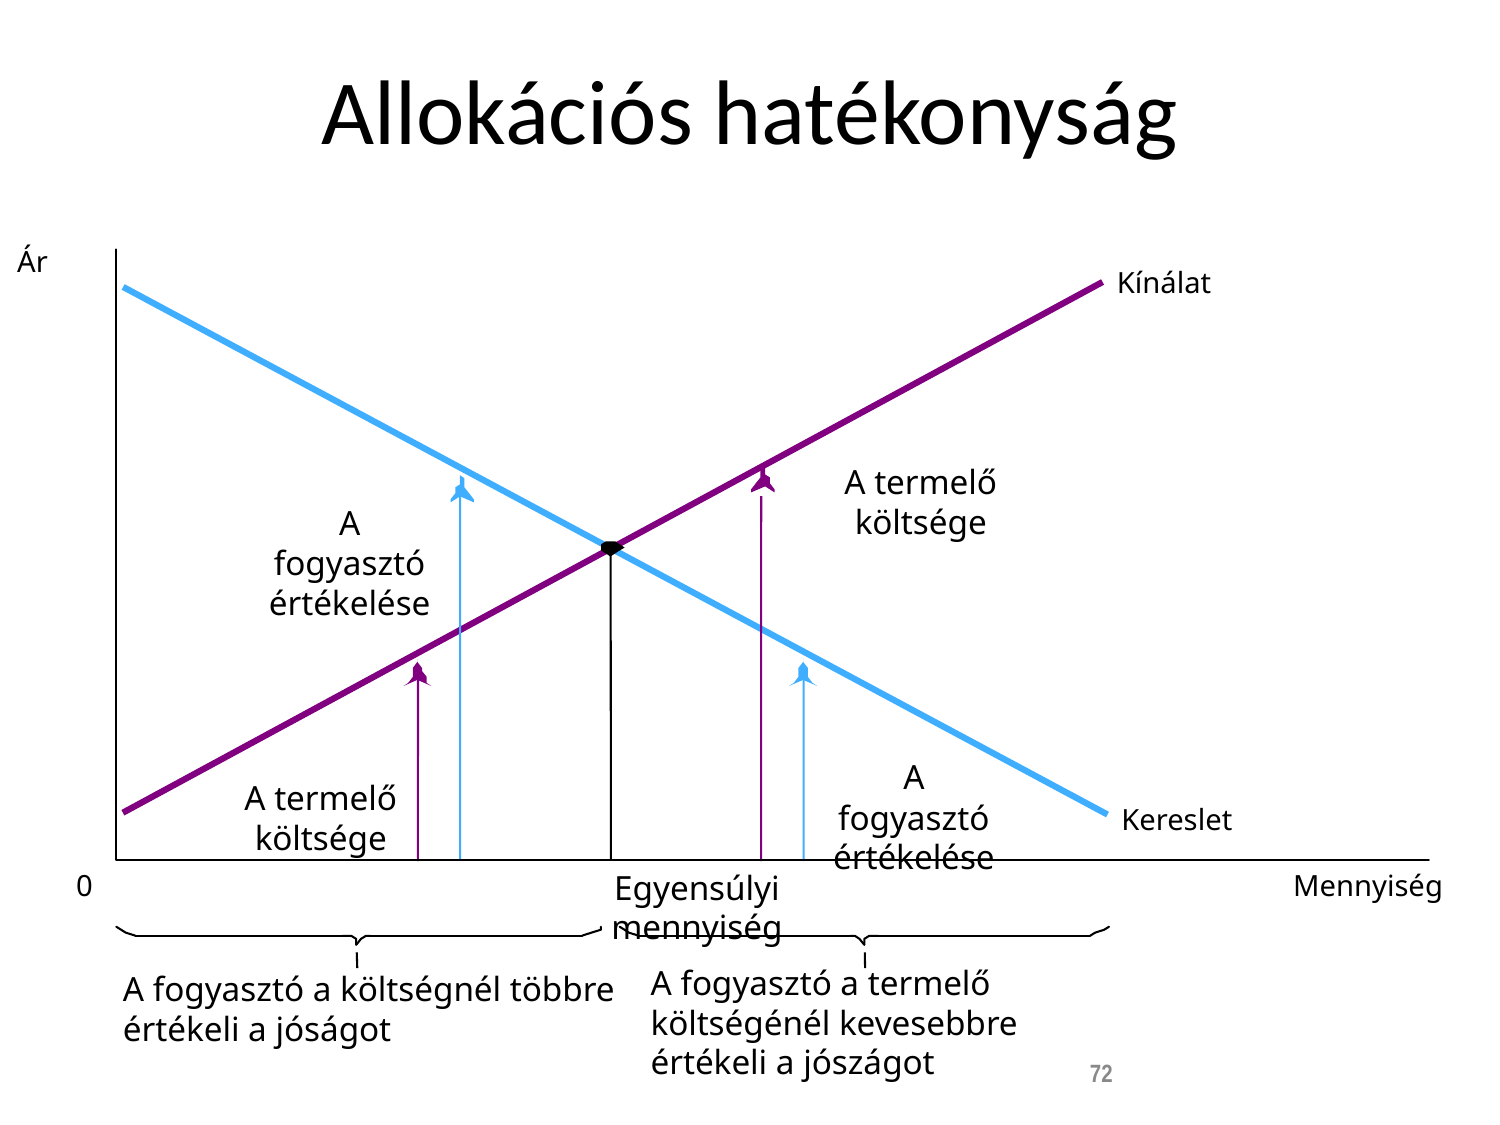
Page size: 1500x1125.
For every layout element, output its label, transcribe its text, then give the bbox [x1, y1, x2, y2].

text_box [850, 935, 865, 945]
text_box [342, 935, 357, 945]
text_box [751, 465, 775, 493]
slide_number 72 [1074, 1042, 1425, 1103]
title Allokációs hatékonyság [75, 45, 1425, 233]
text_box Kínálat [1116, 264, 1212, 300]
text_box 0 [76, 866, 94, 902]
text_box A termelő költsége [182, 777, 460, 857]
text_box Egyensúlyi mennyiség [529, 866, 865, 947]
text_box A fogyasztó a költségnél többre értékeli a jóságot [122, 968, 616, 1049]
text_box [357, 935, 371, 945]
text_box [118, 249, 1429, 860]
text_box [583, 926, 601, 936]
text_box Ár [17, 243, 48, 279]
text_box A fogyasztó értékelése [824, 756, 1003, 877]
text_box [864, 935, 879, 945]
text_box Mennyiség [1293, 866, 1444, 902]
text_box A termelő költsége [782, 461, 1060, 542]
text_box [116, 249, 1429, 861]
text_box A fogyasztó a termelő költségénél kevesebbre értékeli a jószágot [650, 961, 1019, 1082]
